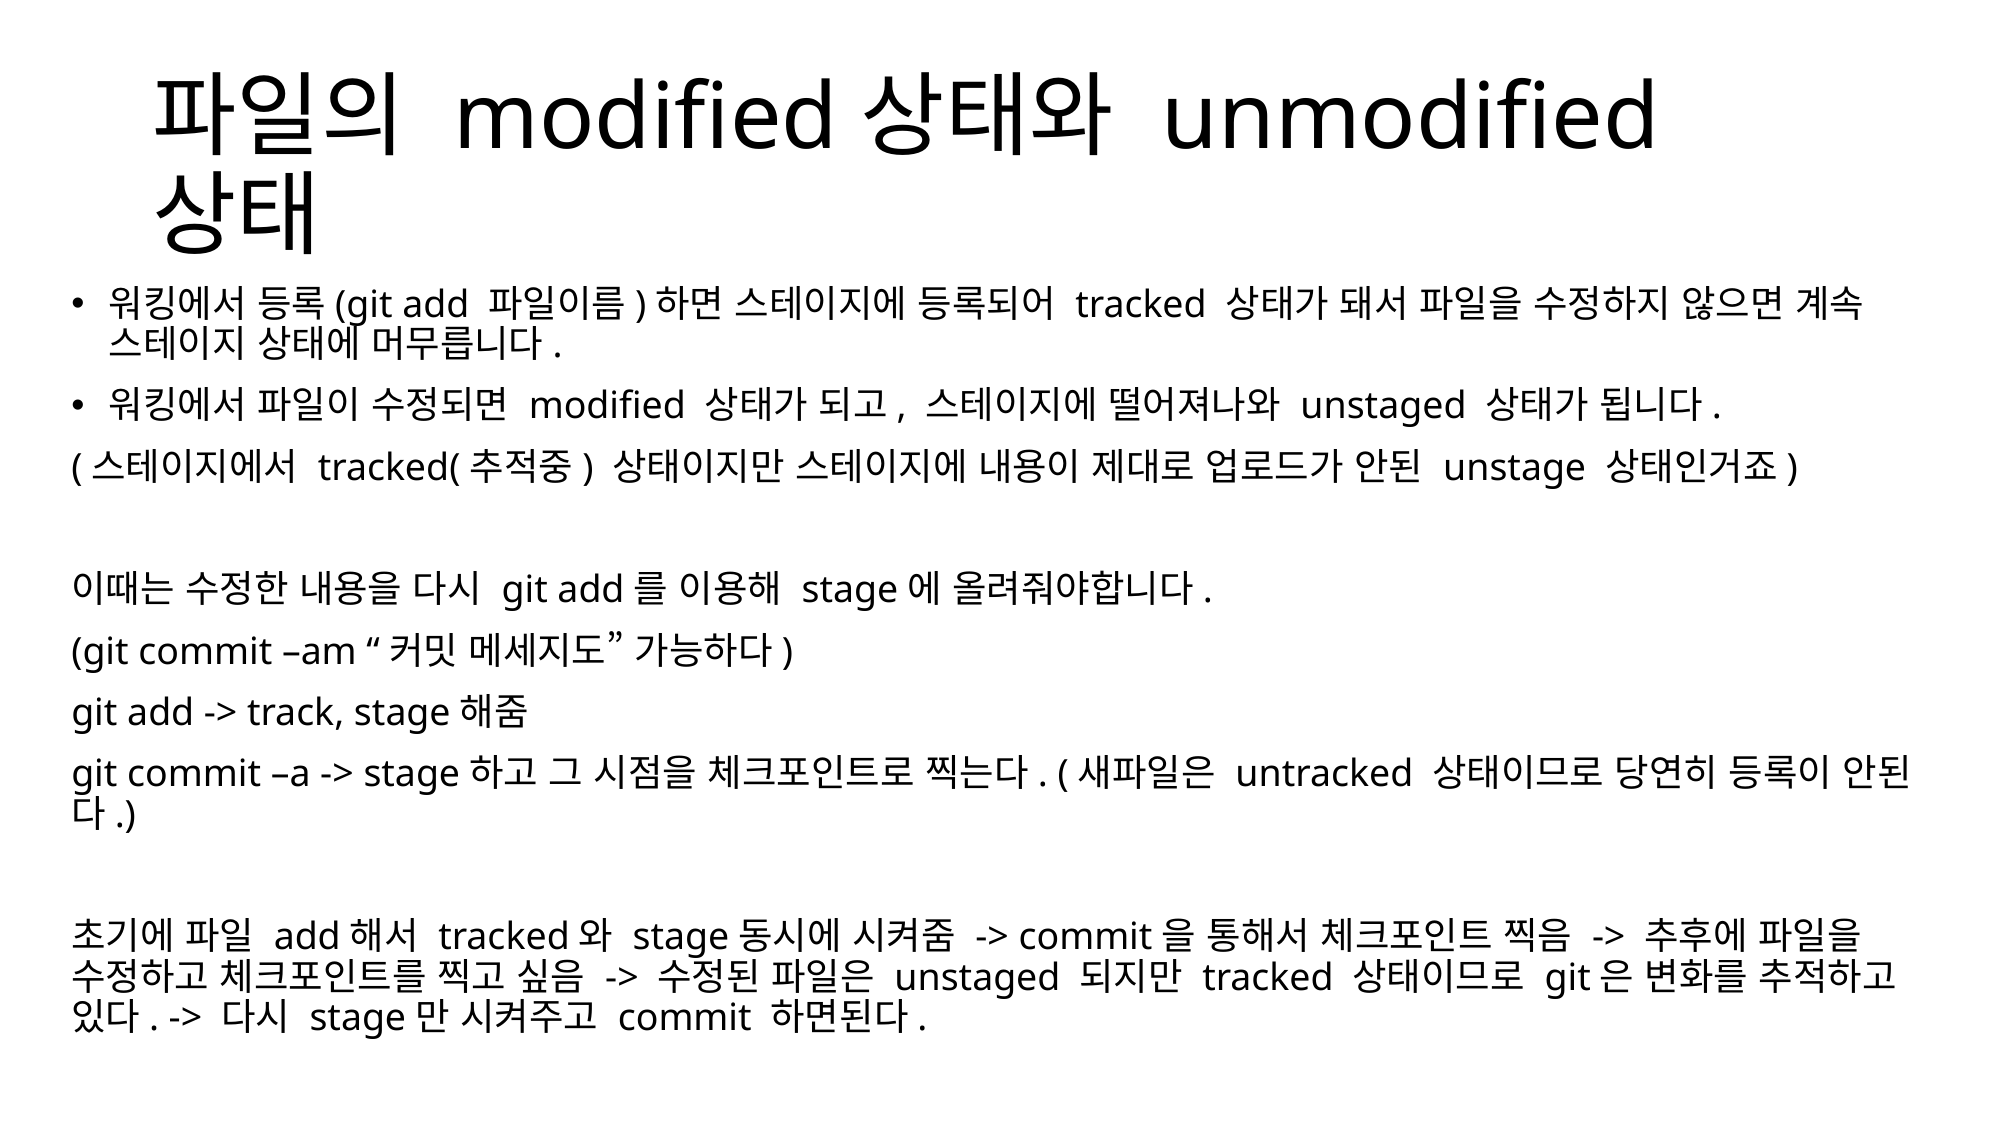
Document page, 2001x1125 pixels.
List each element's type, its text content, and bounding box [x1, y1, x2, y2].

list 워킹에서 등록(git add 파일이름)하면 스테이지에 등록되어 tracked 상태가 돼서 파일을 수정하지 않으면 계속 스테이지 상태에 머무릅니다. 워킹에서 파일이 수정되면 modified 상태가 되고, 스테이지에 떨어져나와 unstaged 상태가 됩니다. (스테이지에서 tracked(추적중) 상태이지만 스테이지에 내용이 제대로 업로드가 안된 unstage 상태인거죠) 이때는 수정한 내용을 다시 git add를 이용해 stage에 올려줘야합니다. (git commit –am “커밋 메세지도” 가능하다) git add -> track, stage해줌 git commit –a -> stage하고 그 시점을 체크포인트로 찍는다. (새파일은 untracked 상태이므로 당연히 등록이 안된다.) 초기에 파일 add해서 tracked와 stage동시에 시켜줌 -> commit을 통해서 체크포인트 찍음 -> 추후에 파일을 수정하고 체크포인트를 찍고 싶음 -> 수정된 파일은 unstaged 되지만 tracked 상태이므로 git은 변화를 추적하고 있다. -> 다시 stage만 시켜주고 commit 하면된다. [56, 277, 1973, 1066]
title 파일의 modified상태와 unmodified상태 [137, 59, 1863, 277]
